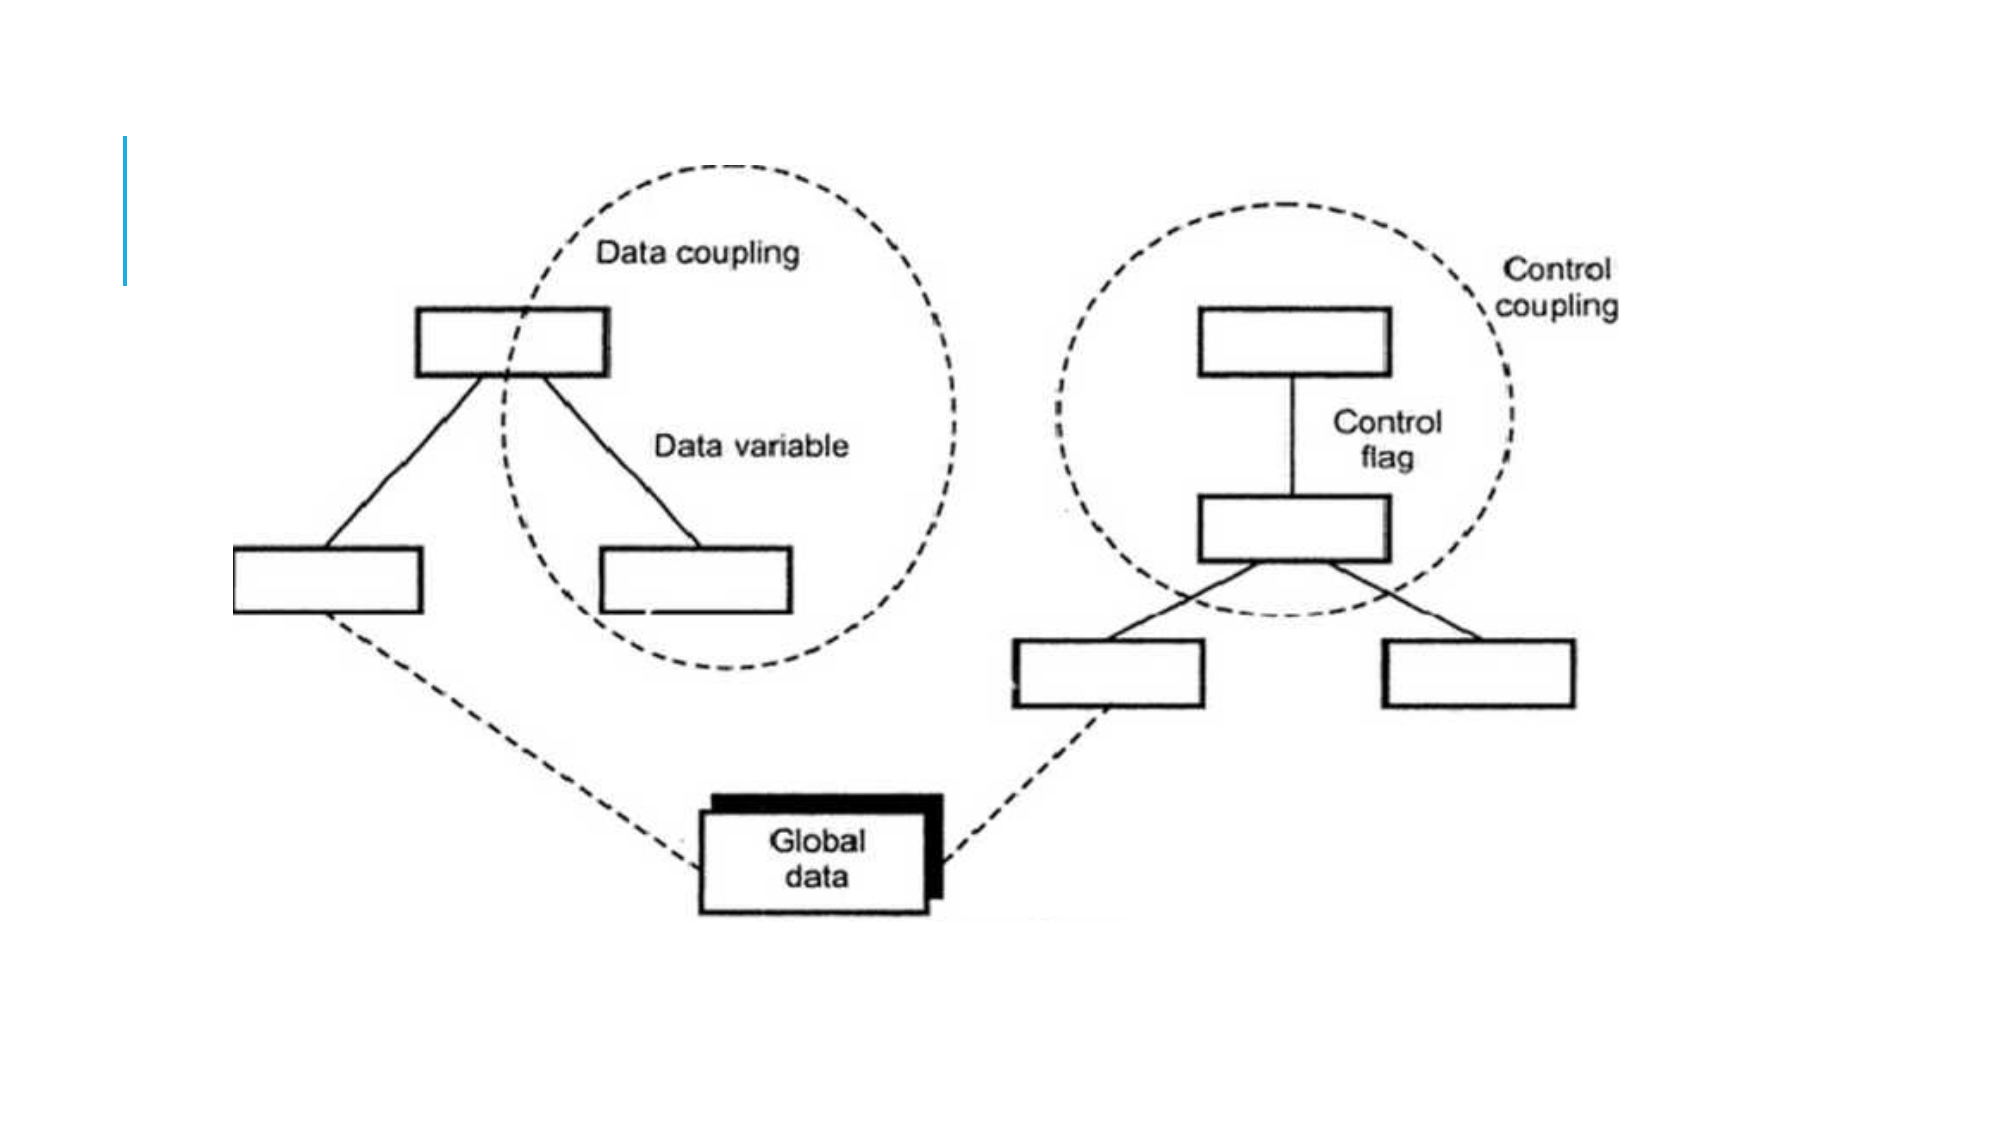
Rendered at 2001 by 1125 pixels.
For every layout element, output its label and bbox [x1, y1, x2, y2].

picture [233, 165, 1655, 923]
